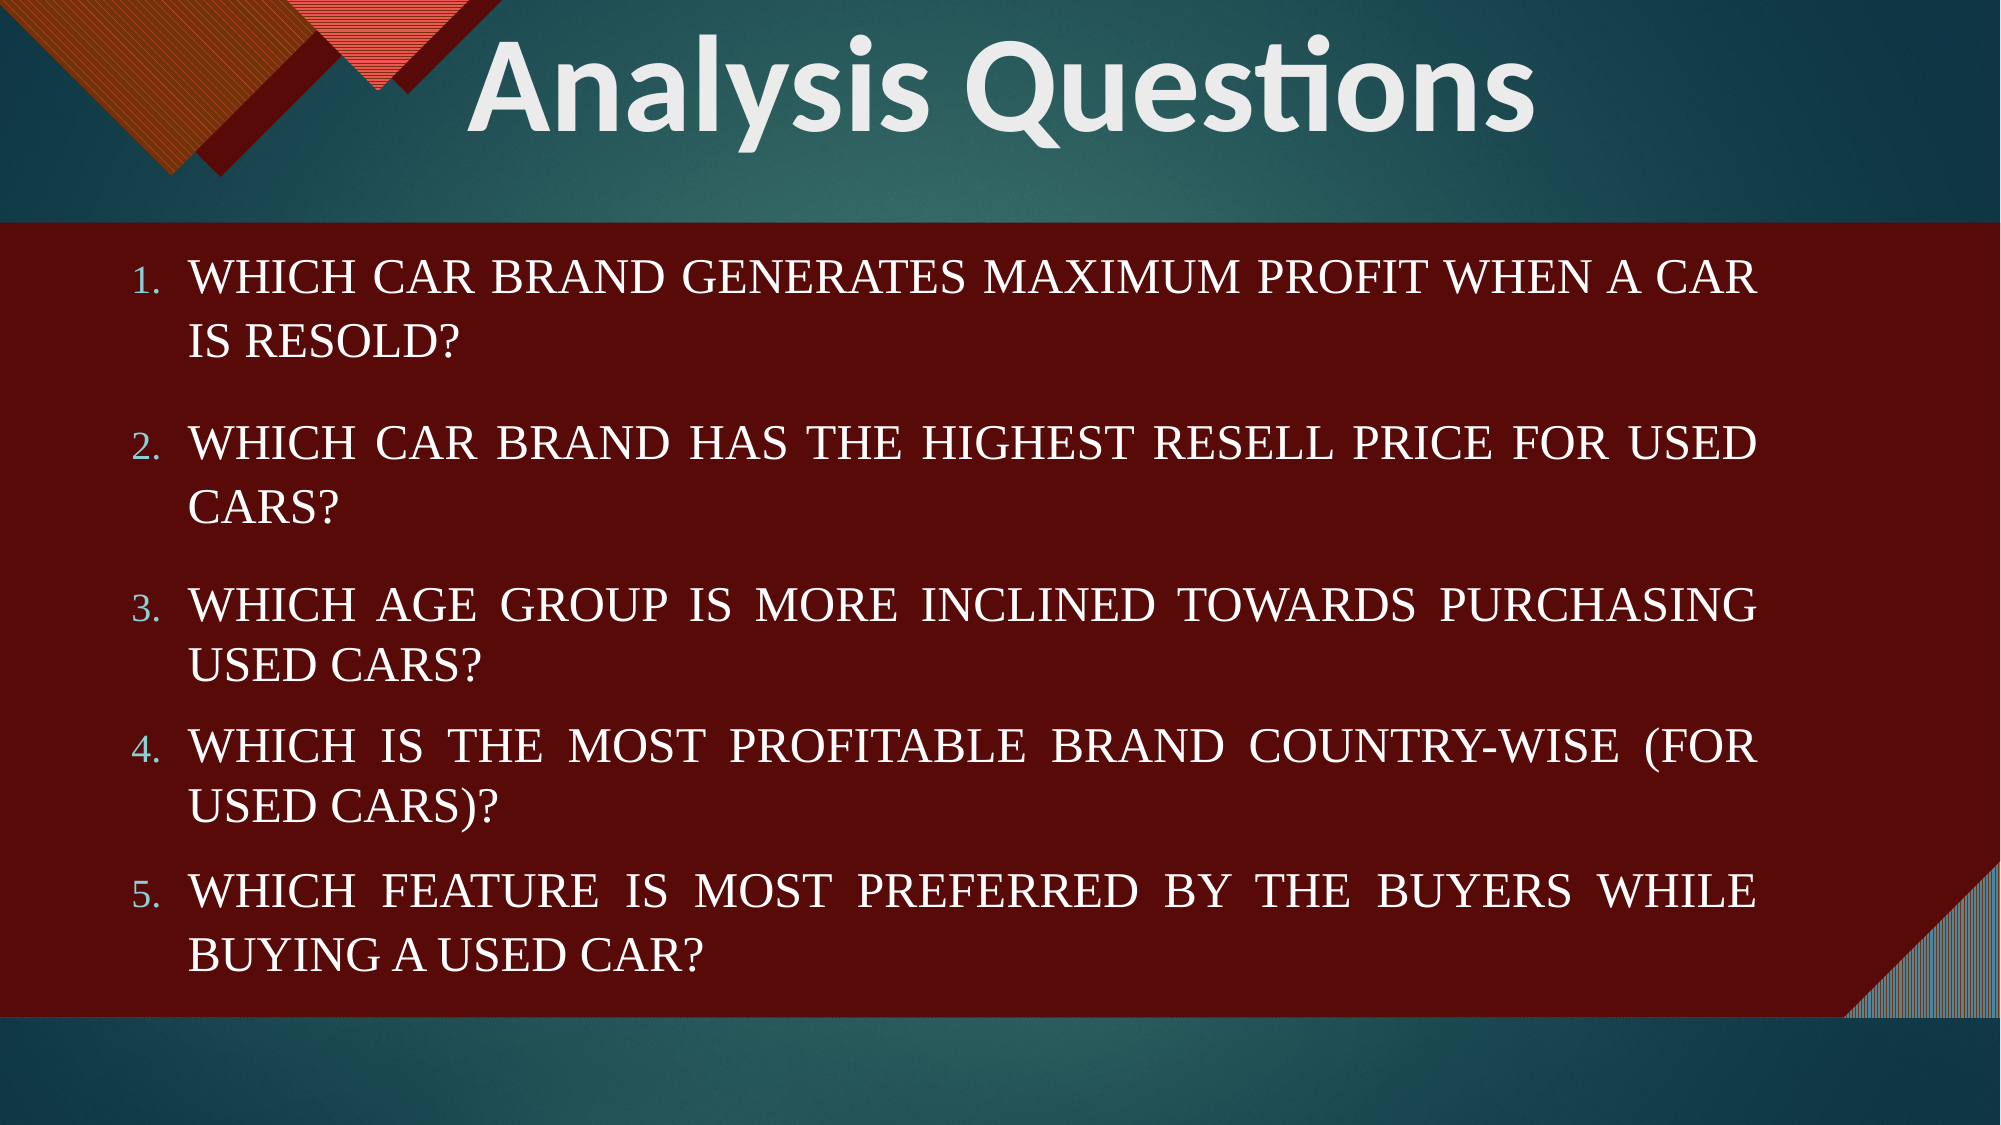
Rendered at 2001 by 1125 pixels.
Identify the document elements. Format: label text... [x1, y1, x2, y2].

title Analysis Questions [97, 13, 1907, 167]
list Which car brand generates maximum profit when a car is resold? Which car brand has the highest resell price for used cars? Which age group is more inclined towards purchasing used cars? Which is the most profitable brand country-wise (for used cars)? Which feature is most preferred by the buyers while buying a used car? [116, 232, 1773, 1055]
